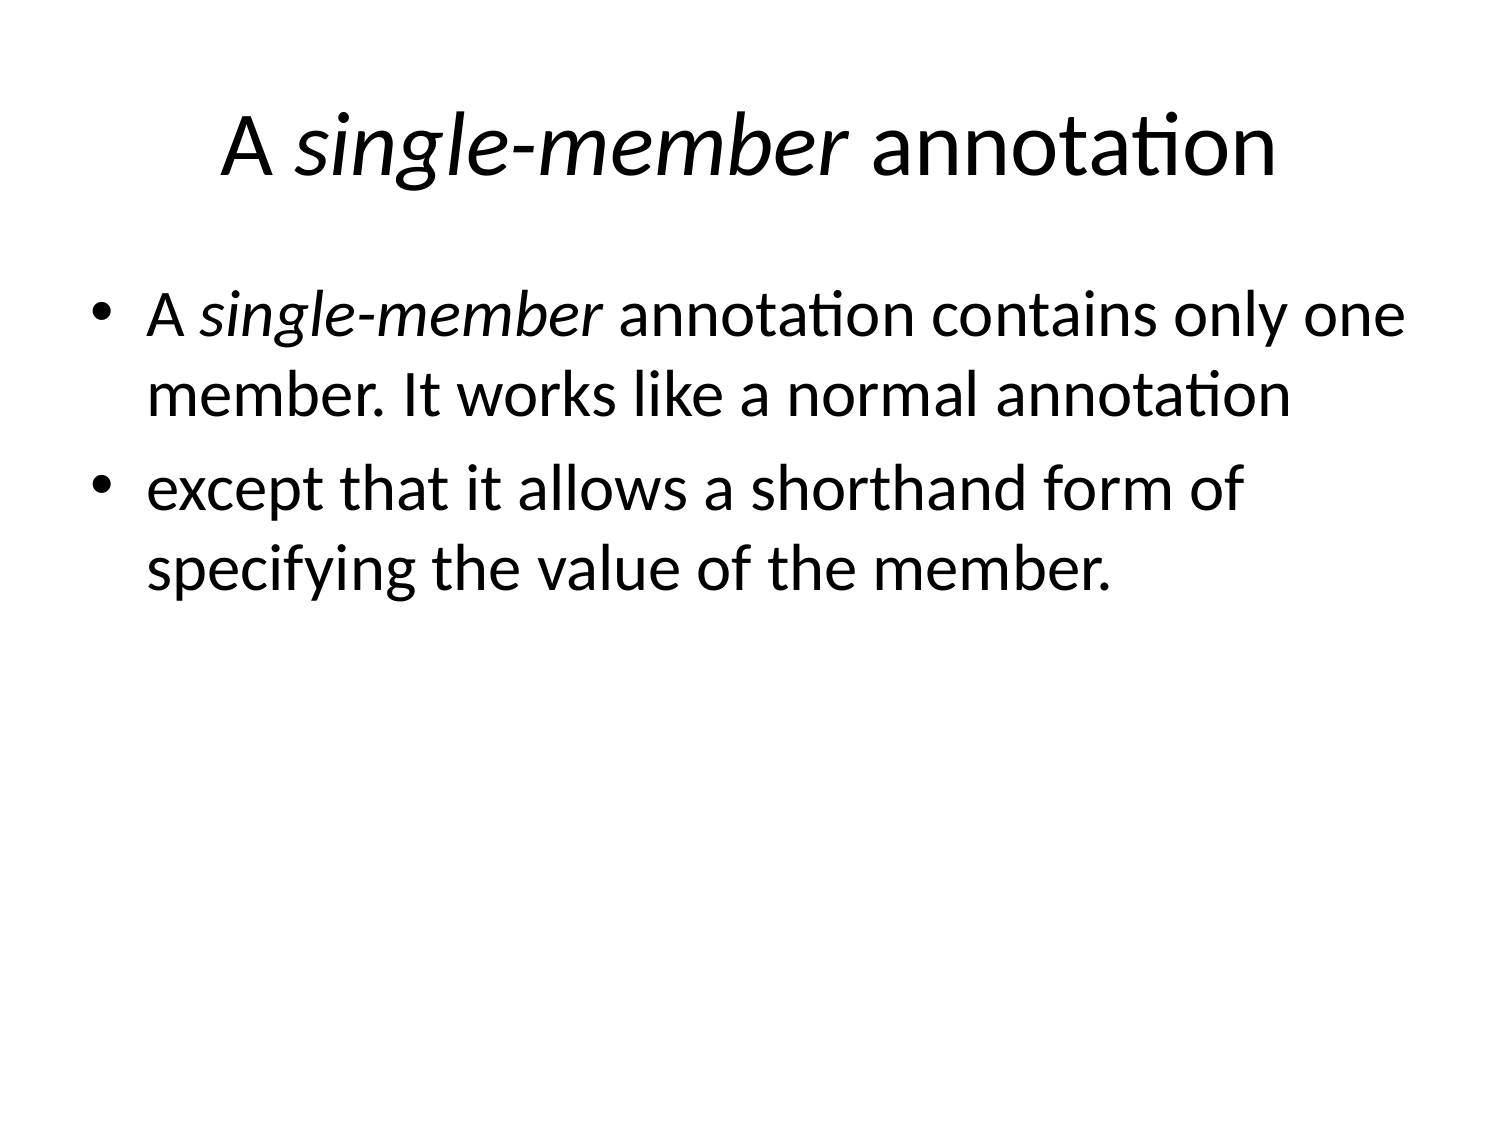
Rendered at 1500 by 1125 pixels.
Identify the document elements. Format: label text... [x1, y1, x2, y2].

title A single-member annotation [75, 45, 1425, 233]
list A single-member annotation contains only one member. It works like a normal annotation except that it allows a shorthand form of specifying the value of the member. [75, 262, 1425, 1005]
